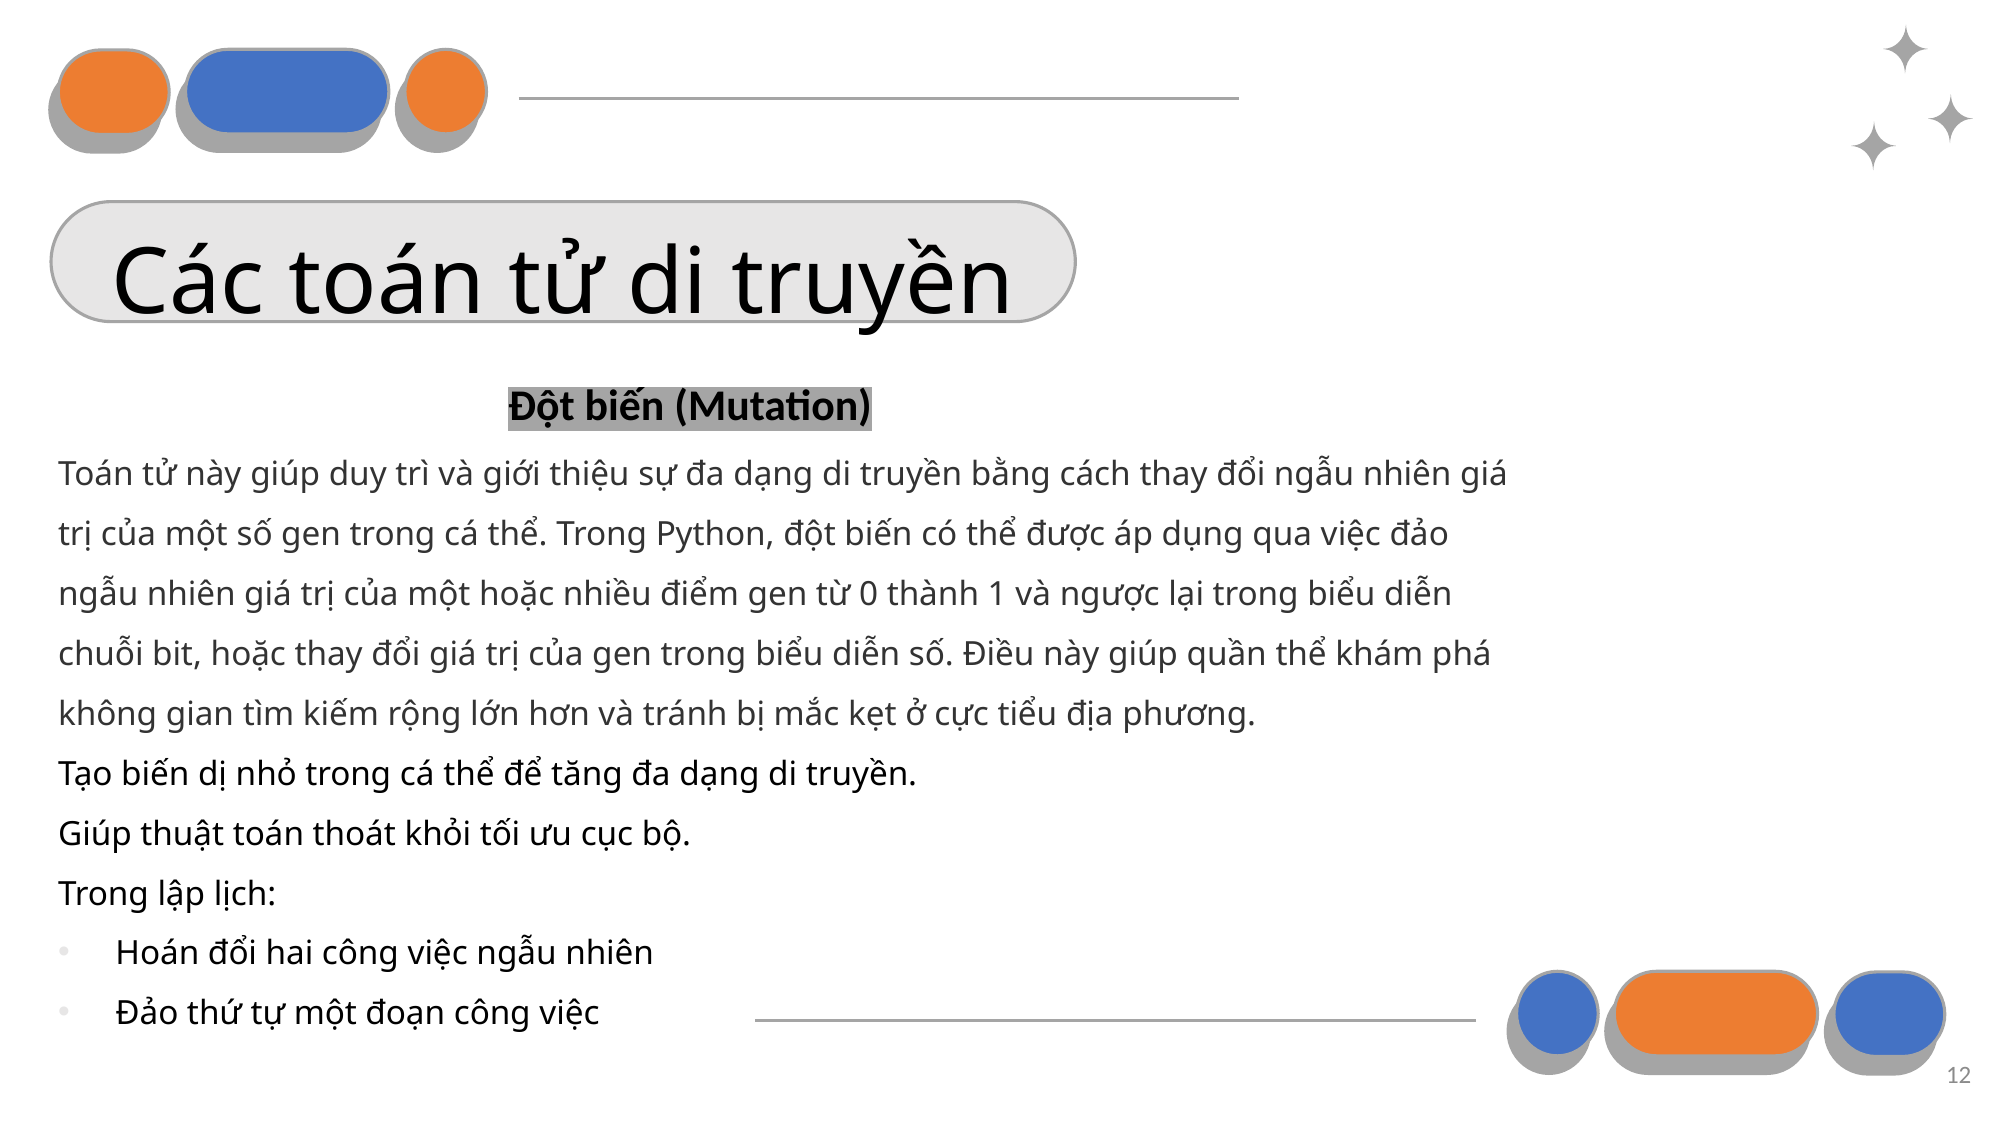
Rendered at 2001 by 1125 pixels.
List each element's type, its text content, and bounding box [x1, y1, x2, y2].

list Toán tử này giúp duy trì và giới thiệu sự đa dạng di truyền bằng cách thay đổi ngẫu nhiên giá trị của một số gen trong cá thể. Trong Python, đột biến có thể được áp dụng qua việc đảo ngẫu nhiên giá trị của một hoặc nhiều điểm gen từ 0 thành 1 và ngược lại trong biểu diễn chuỗi bit, hoặc thay đổi giá trị của gen trong biểu diễn số. Điều này giúp quần thể khám phá không gian tìm kiếm rộng lớn hơn và tránh bị mắc kẹt ở cực tiểu địa phương. Tạo biến dị nhỏ trong cá thể để tăng đa dạng di truyền. Giúp thuật toán thoát khỏi tối ưu cục bộ. Trong lập lịch: Hoán đổi hai công việc ngẫu nhiên Đảo thứ tự một đoạn công việc [25, 424, 1530, 1099]
title Các toán tử di truyền [51, 201, 1076, 322]
slide_number 12 [1871, 1038, 1992, 1125]
subtitle Đột biến (Mutation) [51, 362, 1330, 424]
